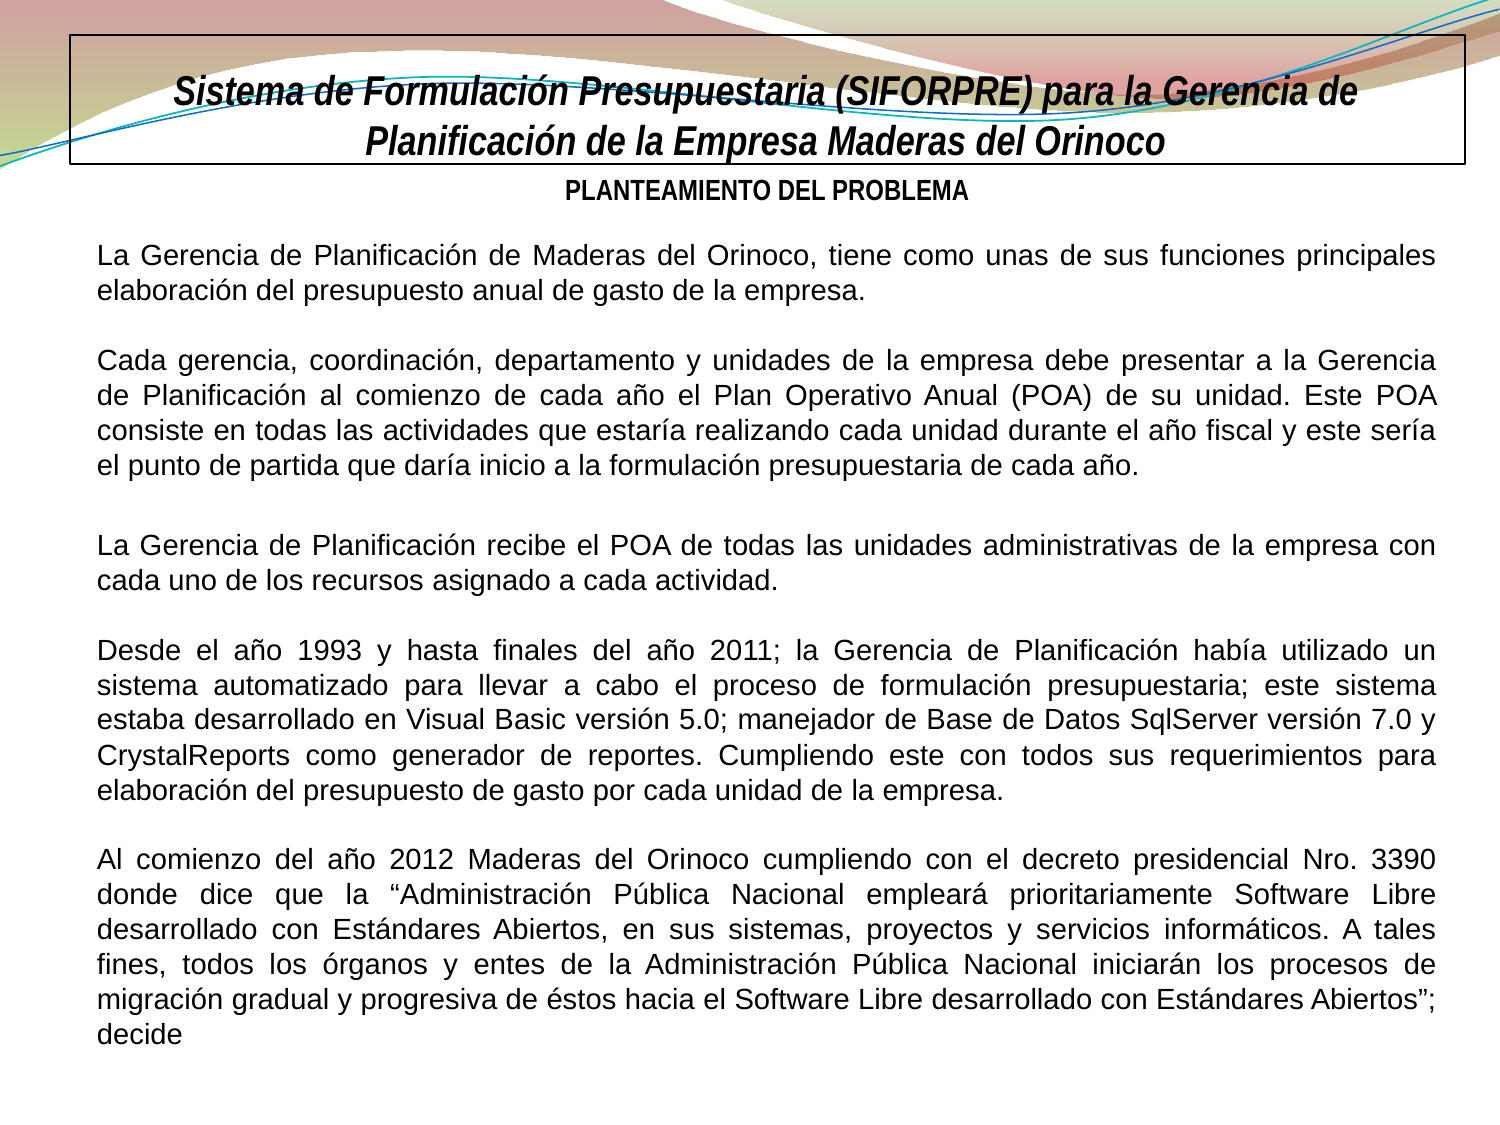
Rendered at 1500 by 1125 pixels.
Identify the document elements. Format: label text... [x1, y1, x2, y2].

text_box Sistema de Formulación Presupuestaria (SIFORPRE) para la Gerencia de Planificación de la Empresa Maderas del Orinoco [70, 35, 1465, 164]
text_box PLANTEAMIENTO DEL PROBLEMA La Gerencia de Planificación de Maderas del Orinoco, tiene como unas de sus funciones principales elaboración del presupuesto anual de gasto de la empresa. Cada gerencia, coordinación, departamento y unidades de la empresa debe presentar a la Gerencia de Planificación al comienzo de cada año el Plan Operativo Anual (POA) de su unidad. Este POA consiste en todas las actividades que estaría realizando cada unidad durante el año fiscal y este sería el punto de partida que daría inicio a la formulación presupuestaria de cada año. La Gerencia de Planificación recibe el POA de todas las unidades administrativas de la empresa con cada uno de los recursos asignado a cada actividad. Desde el año 1993 y hasta finales del año 2011; la Gerencia de Planificación había utilizado un sistema automatizado para llevar a cabo el proceso de formulación presupuestaria; este sistema estaba desarrollado en Visual Basic versión 5.0; manejador de Base de Datos SqlServer versión 7.0 y CrystalReports como generador de reportes. Cumpliendo este con todos sus requerimientos para elaboración del presupuesto de gasto por cada unidad de la empresa. Al comienzo del año 2012 Maderas del Orinoco cumpliendo con el decreto presidencial Nro. 3390 donde dice que la “Administración Pública Nacional empleará prioritariamente Software Libre desarrollado con Estándares Abiertos, en sus sistemas, proyectos y servicios informáticos. A tales fines, todos los órganos y entes de la Administración Pública Nacional iniciarán los procesos de migración gradual y progresiva de éstos hacia el Software Libre desarrollado con Estándares Abiertos”; decide [82, 164, 1453, 1048]
